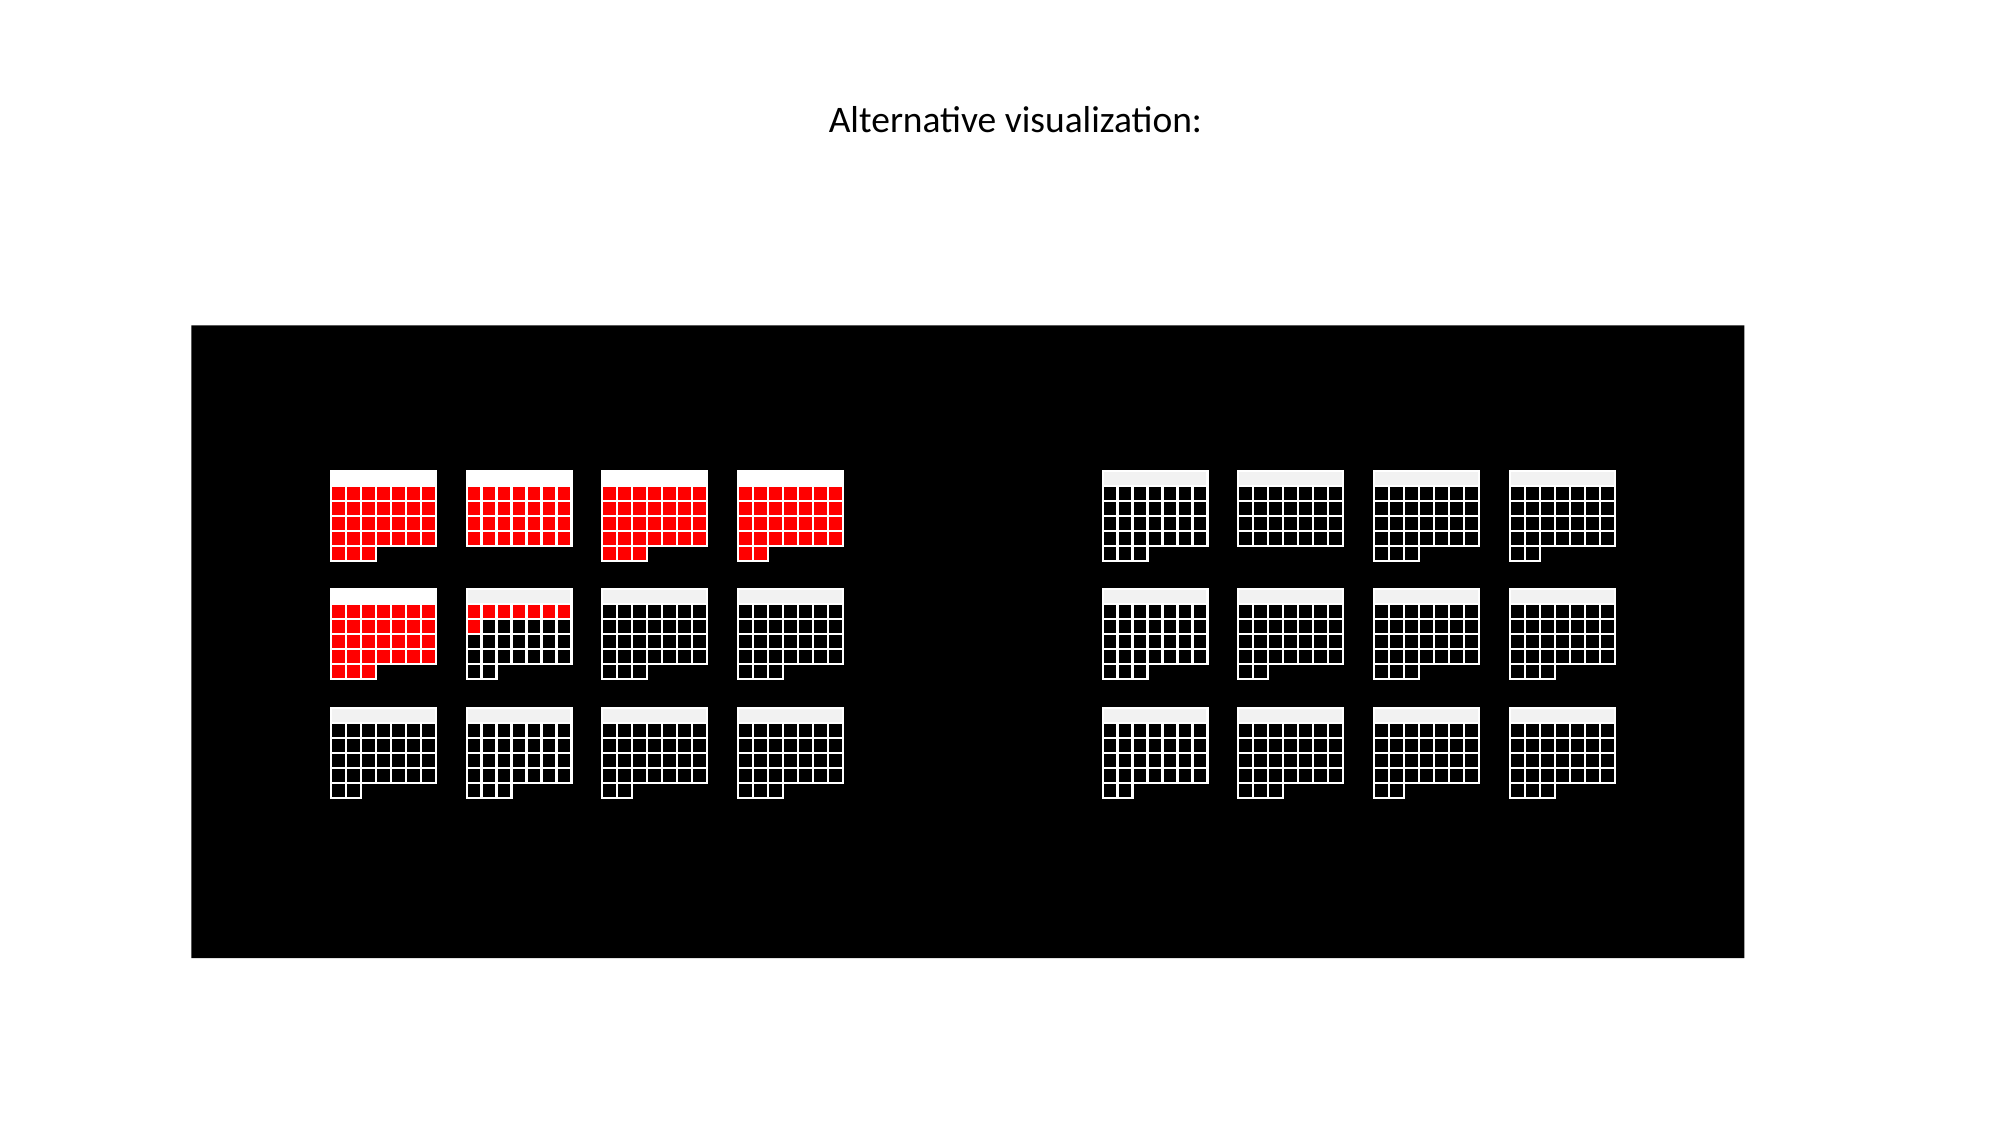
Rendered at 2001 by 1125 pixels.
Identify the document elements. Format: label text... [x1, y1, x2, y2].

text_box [191, 325, 1745, 959]
text_box Alternative visualization: [813, 87, 1218, 148]
